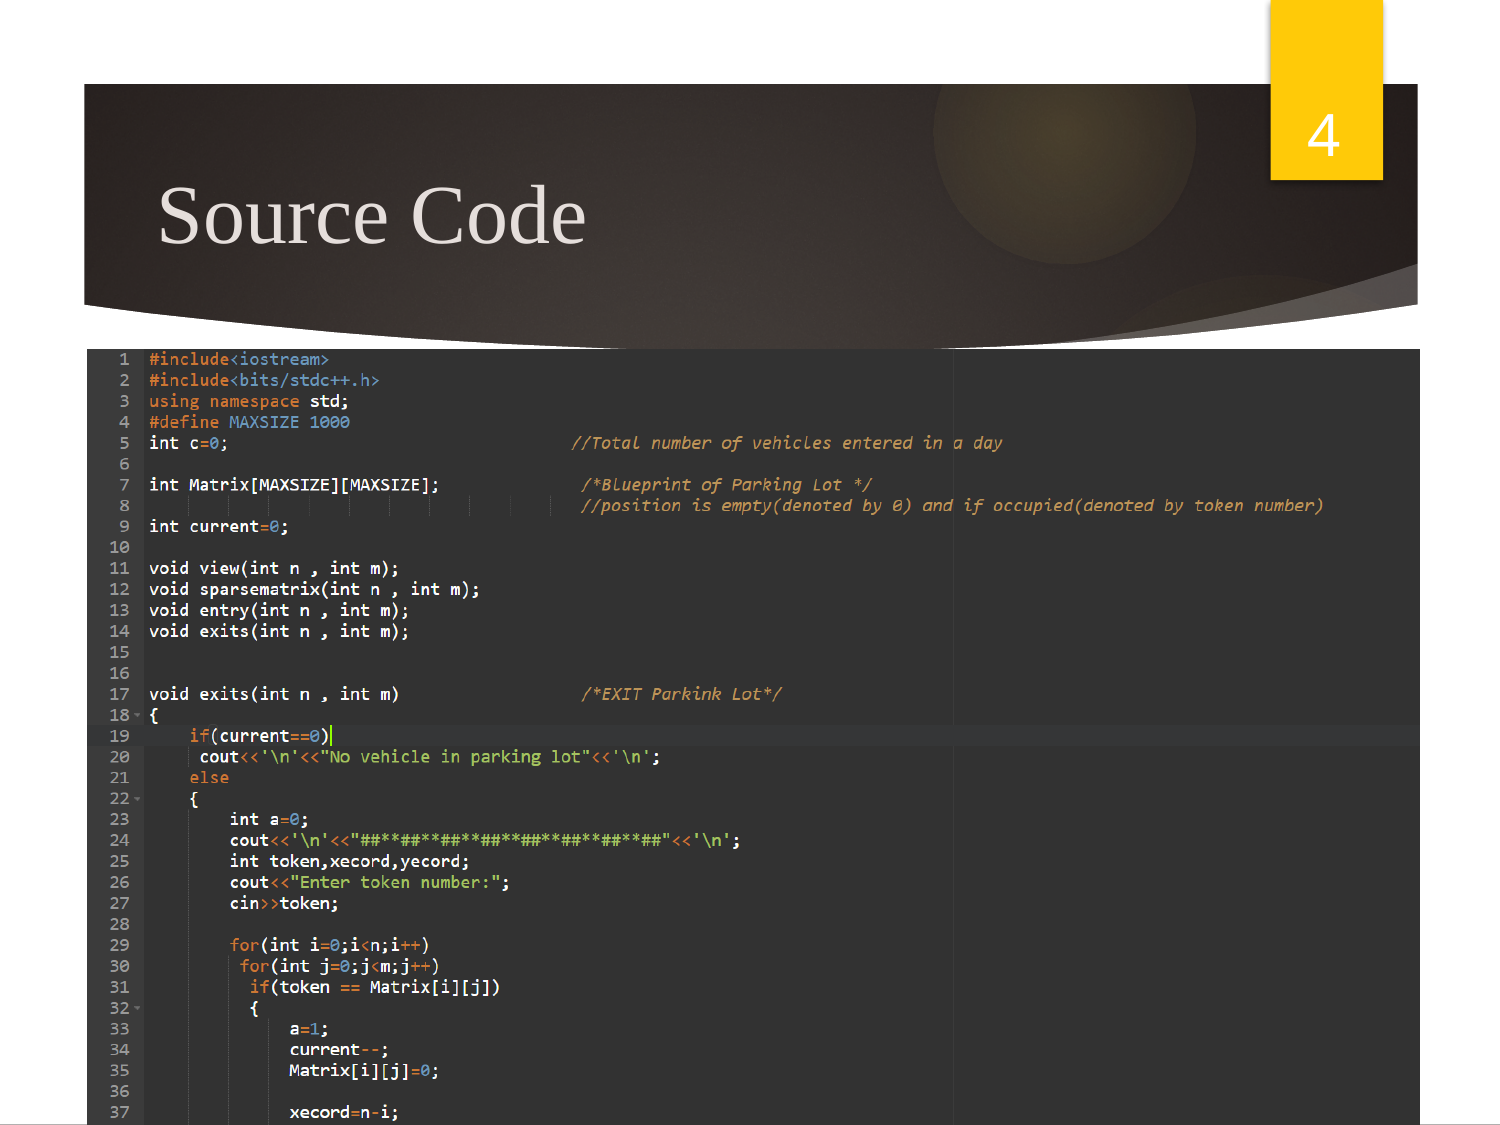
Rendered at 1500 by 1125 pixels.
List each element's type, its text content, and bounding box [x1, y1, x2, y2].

slide_number 4 [1254, 45, 1394, 176]
title Source Code [141, 151, 1183, 269]
picture [87, 349, 1420, 1125]
